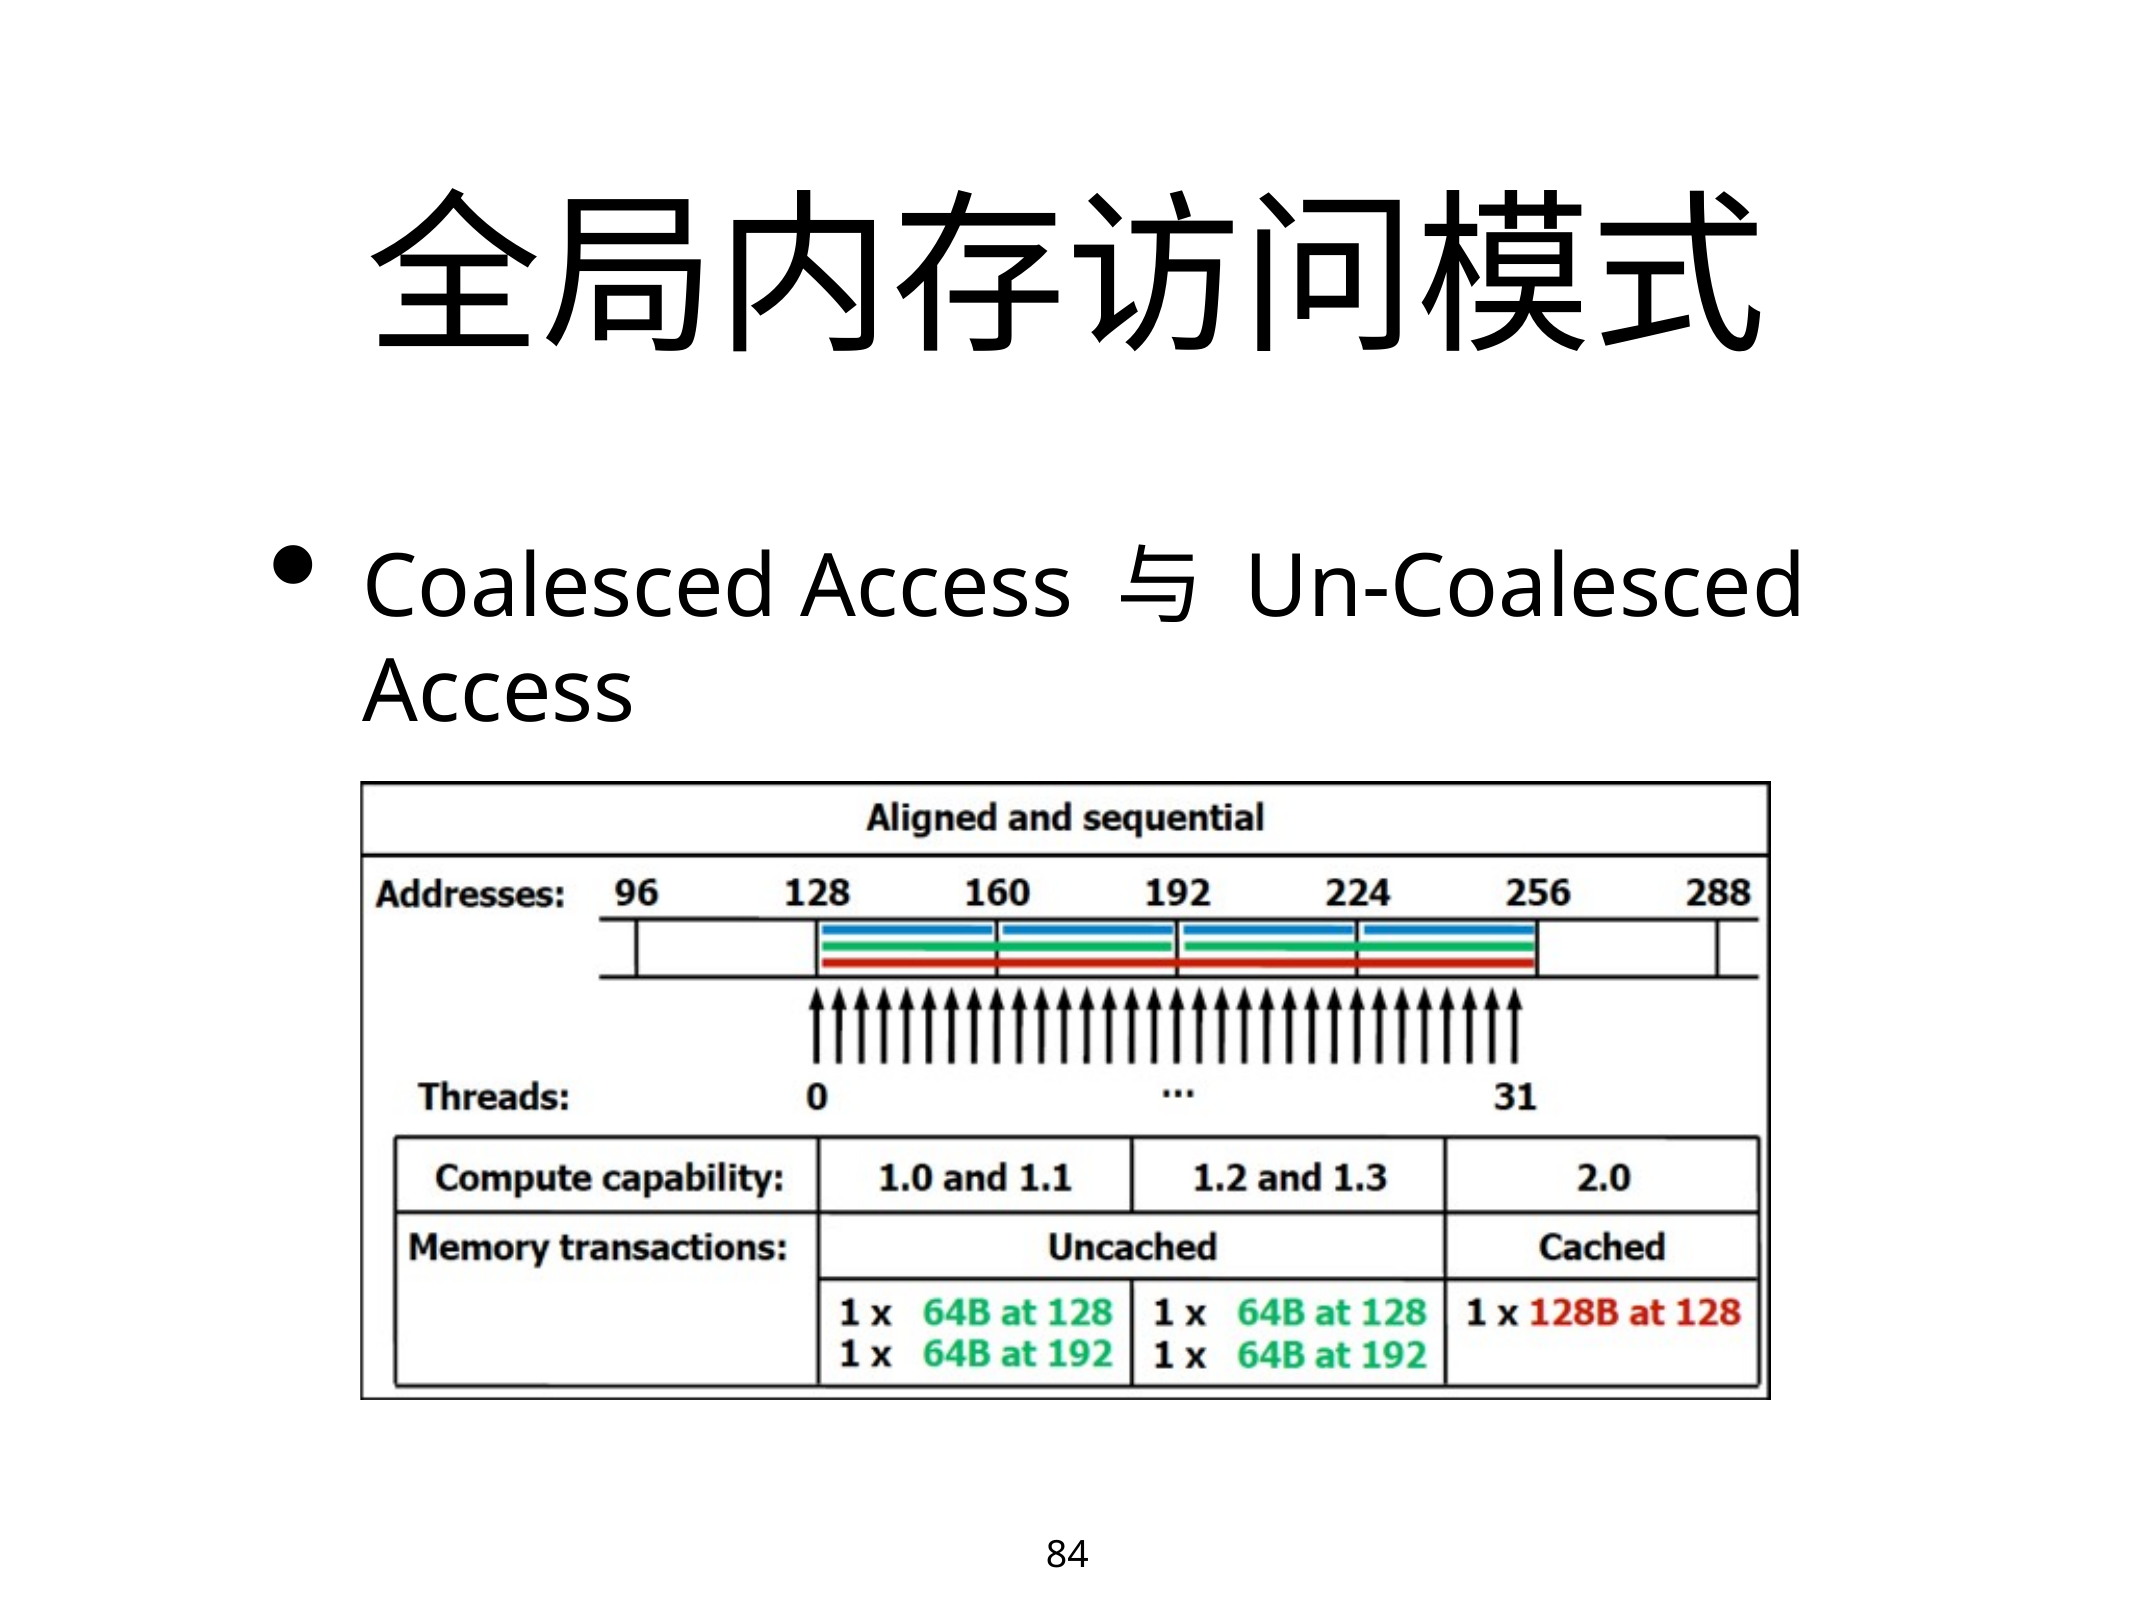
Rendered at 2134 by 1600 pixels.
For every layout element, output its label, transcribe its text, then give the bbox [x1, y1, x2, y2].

text_box [360, 781, 1771, 1400]
title 全局内存访问模式 [209, 162, 1925, 430]
slide_number 84 [1033, 1530, 1098, 1600]
text_box Coalesced Access 与 Un-Coalesced Access [266, 529, 1889, 740]
